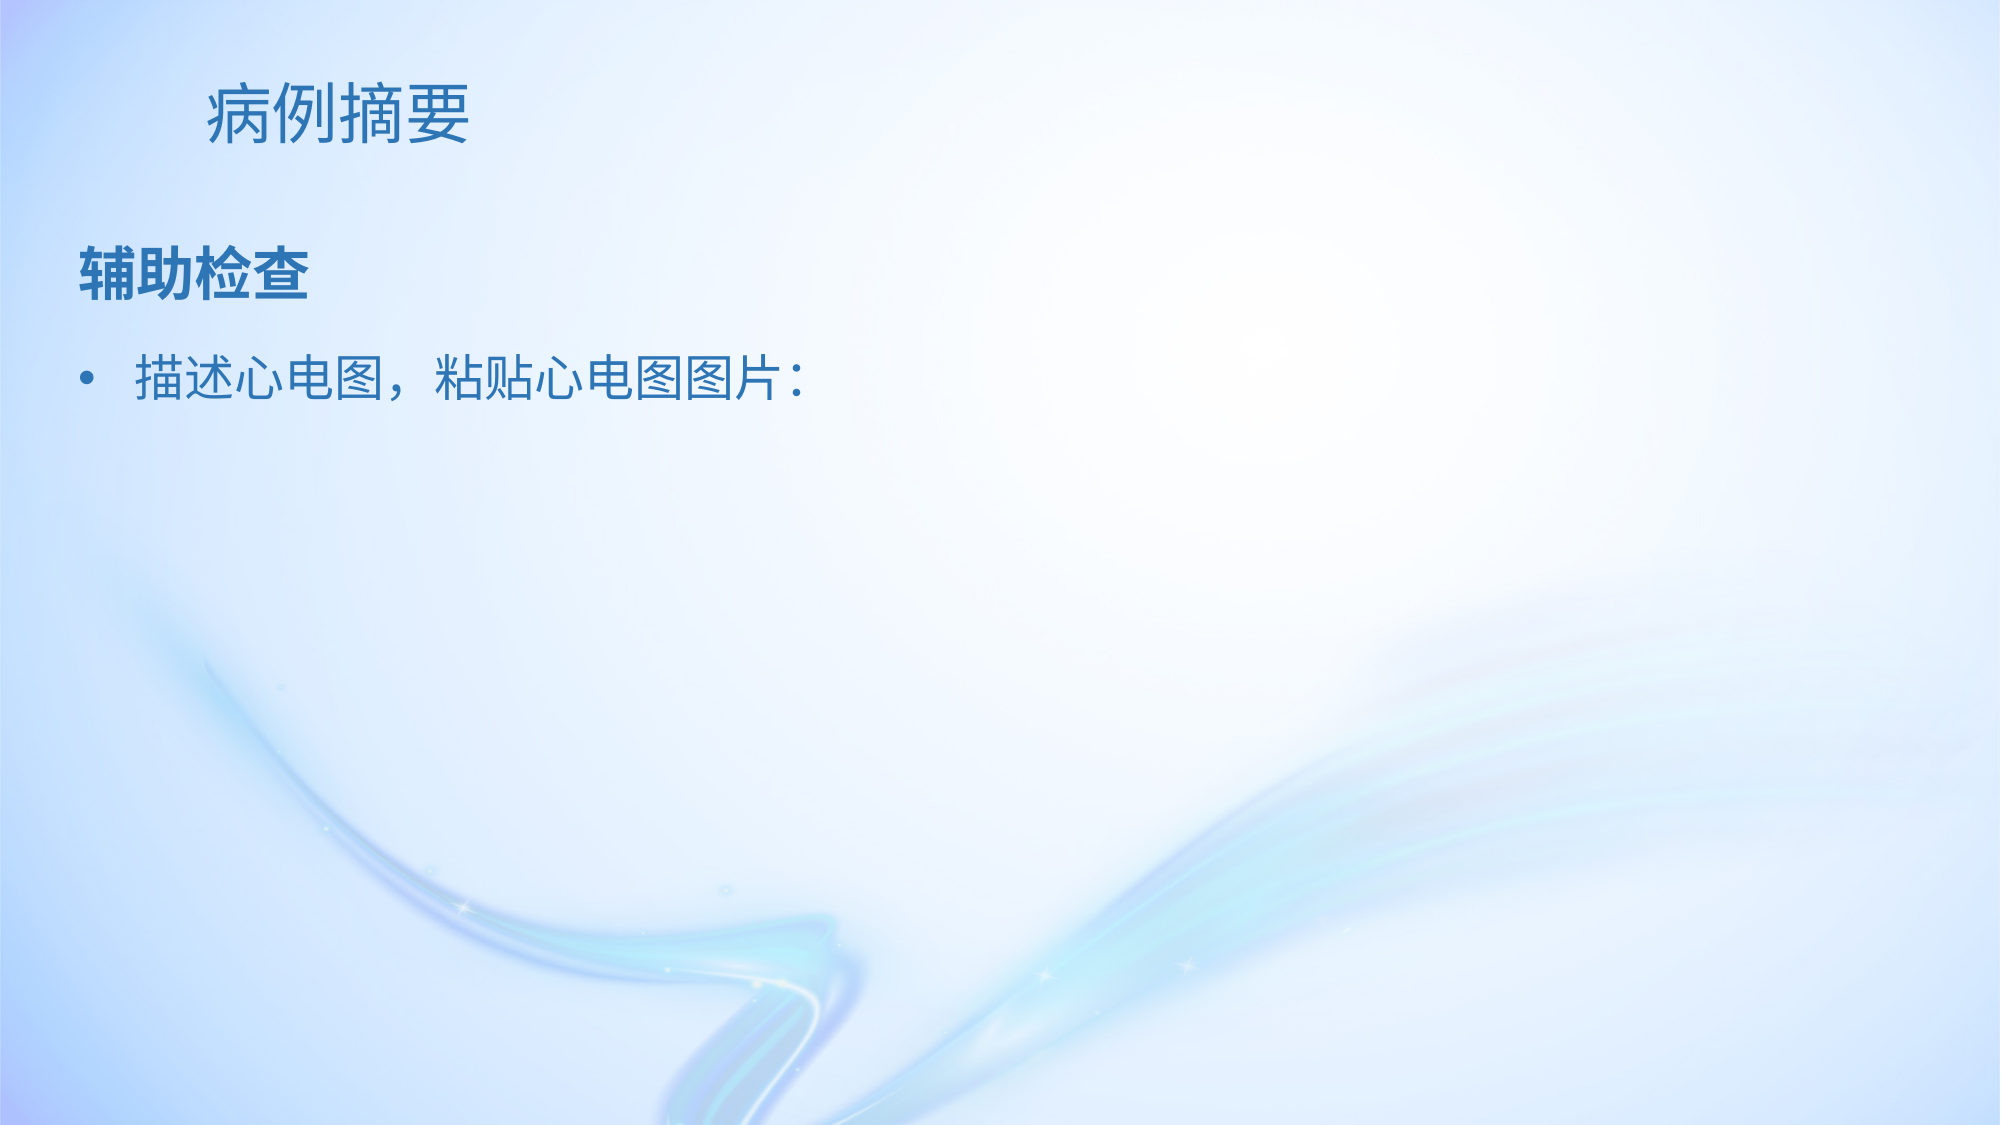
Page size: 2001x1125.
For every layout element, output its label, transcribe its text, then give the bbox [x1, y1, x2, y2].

picture [0, 0, 2000, 1125]
text_box 病例摘要 [190, 64, 1260, 202]
text_box 辅助检查 描述心电图，粘贴心电图图片： [63, 229, 1892, 956]
